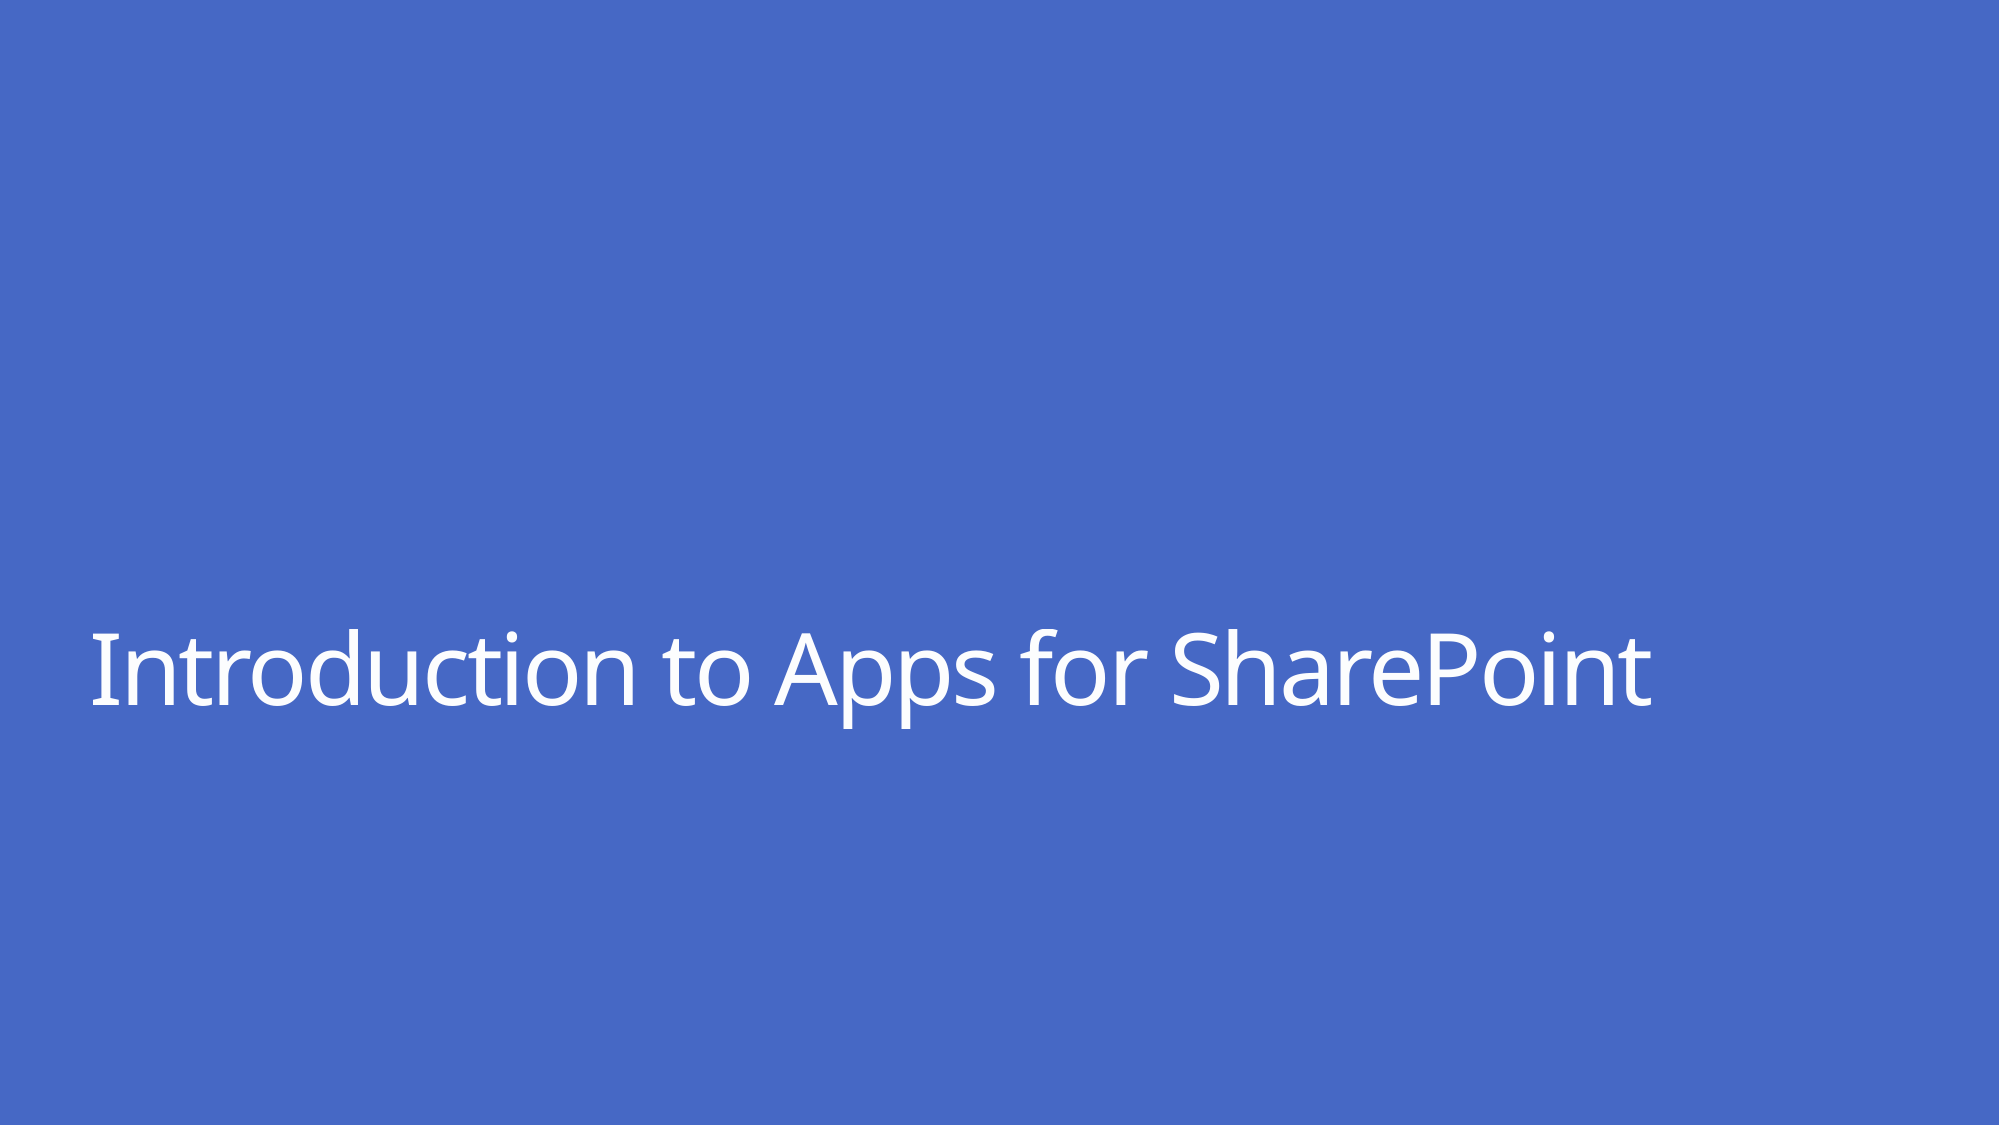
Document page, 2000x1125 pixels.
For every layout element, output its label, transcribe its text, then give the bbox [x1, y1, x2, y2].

title Introduction to Apps for SharePoint [89, 619, 1953, 937]
